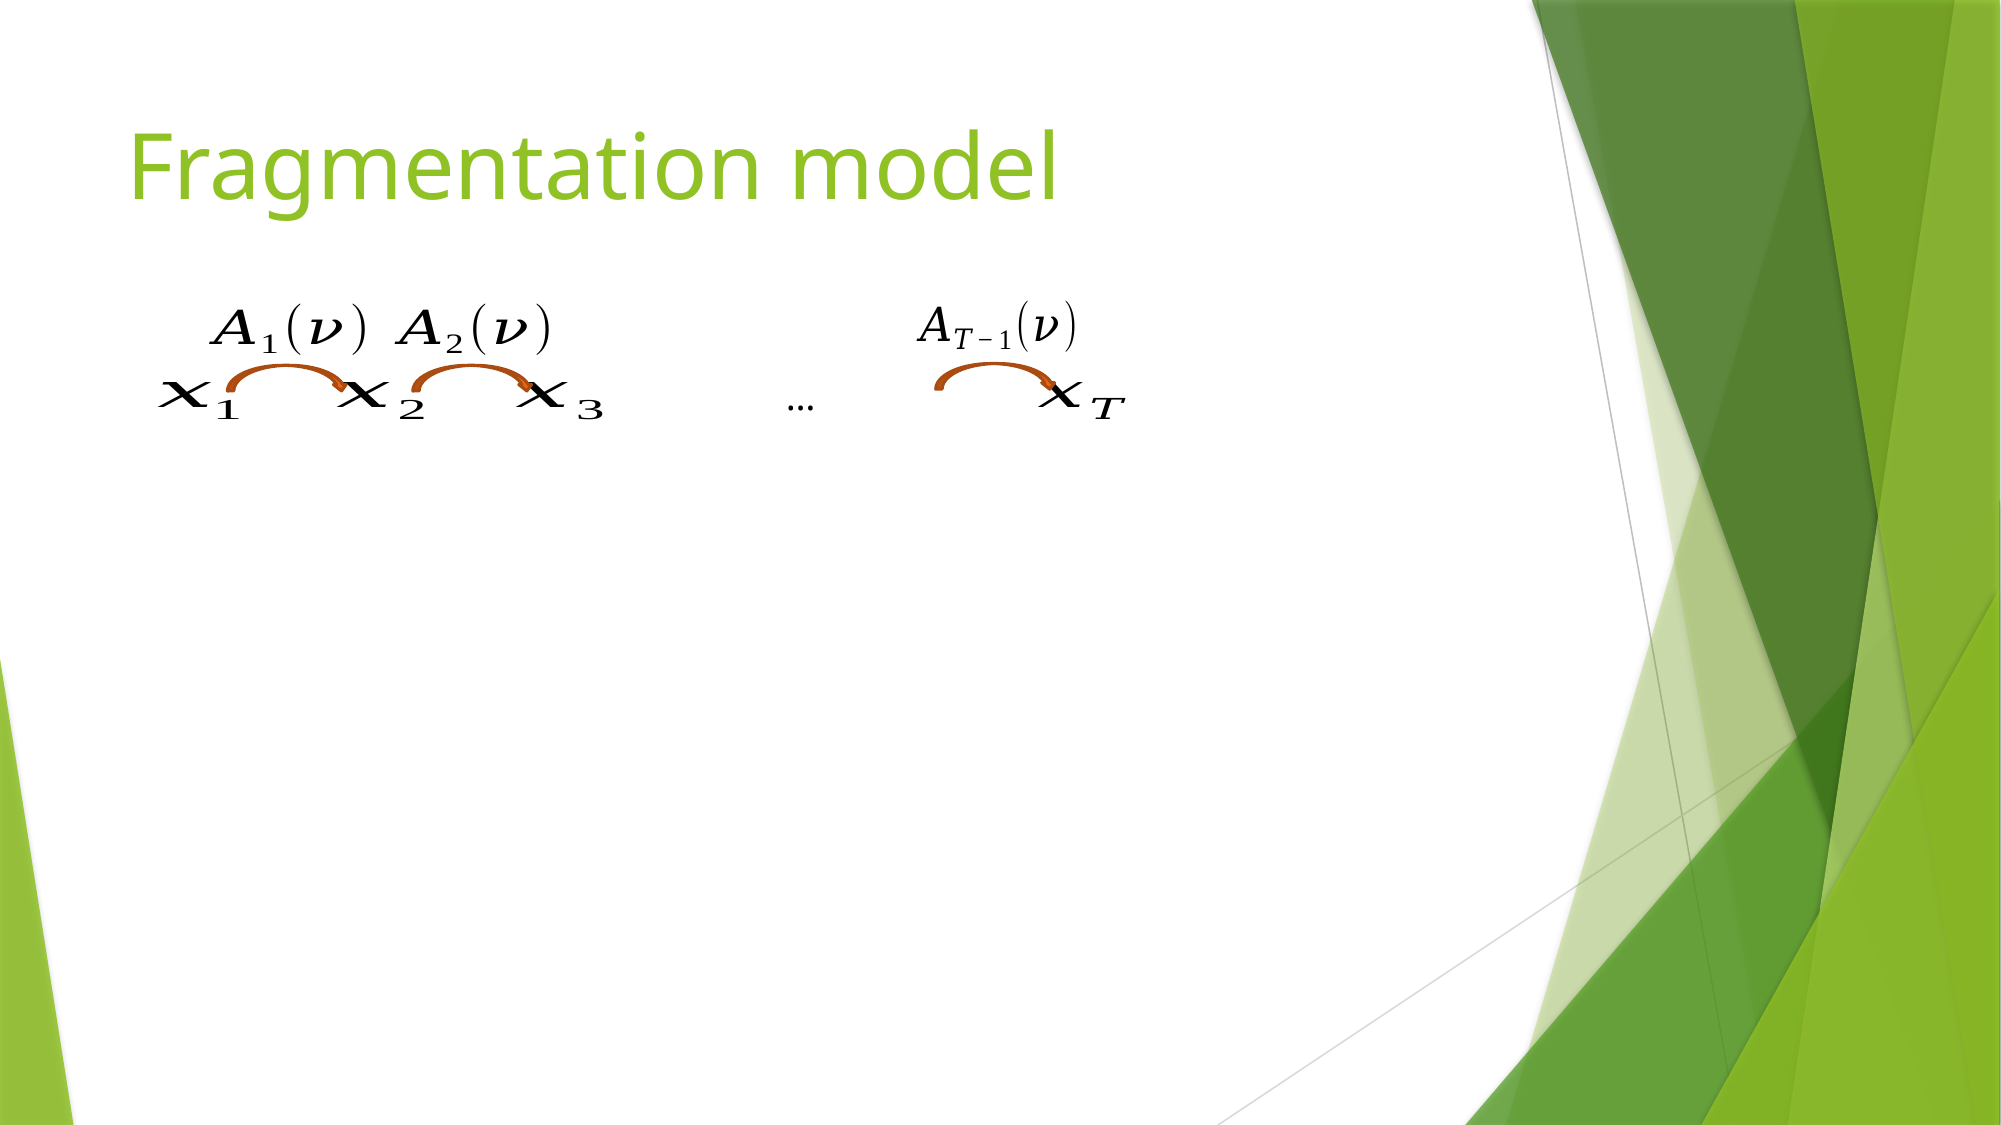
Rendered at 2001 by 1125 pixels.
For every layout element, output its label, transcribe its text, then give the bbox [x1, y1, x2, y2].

text_box [225, 363, 348, 393]
text_box [411, 363, 533, 393]
text_box [934, 361, 1056, 391]
title Fragmentation model [111, 99, 1522, 317]
text_box … [771, 365, 865, 426]
